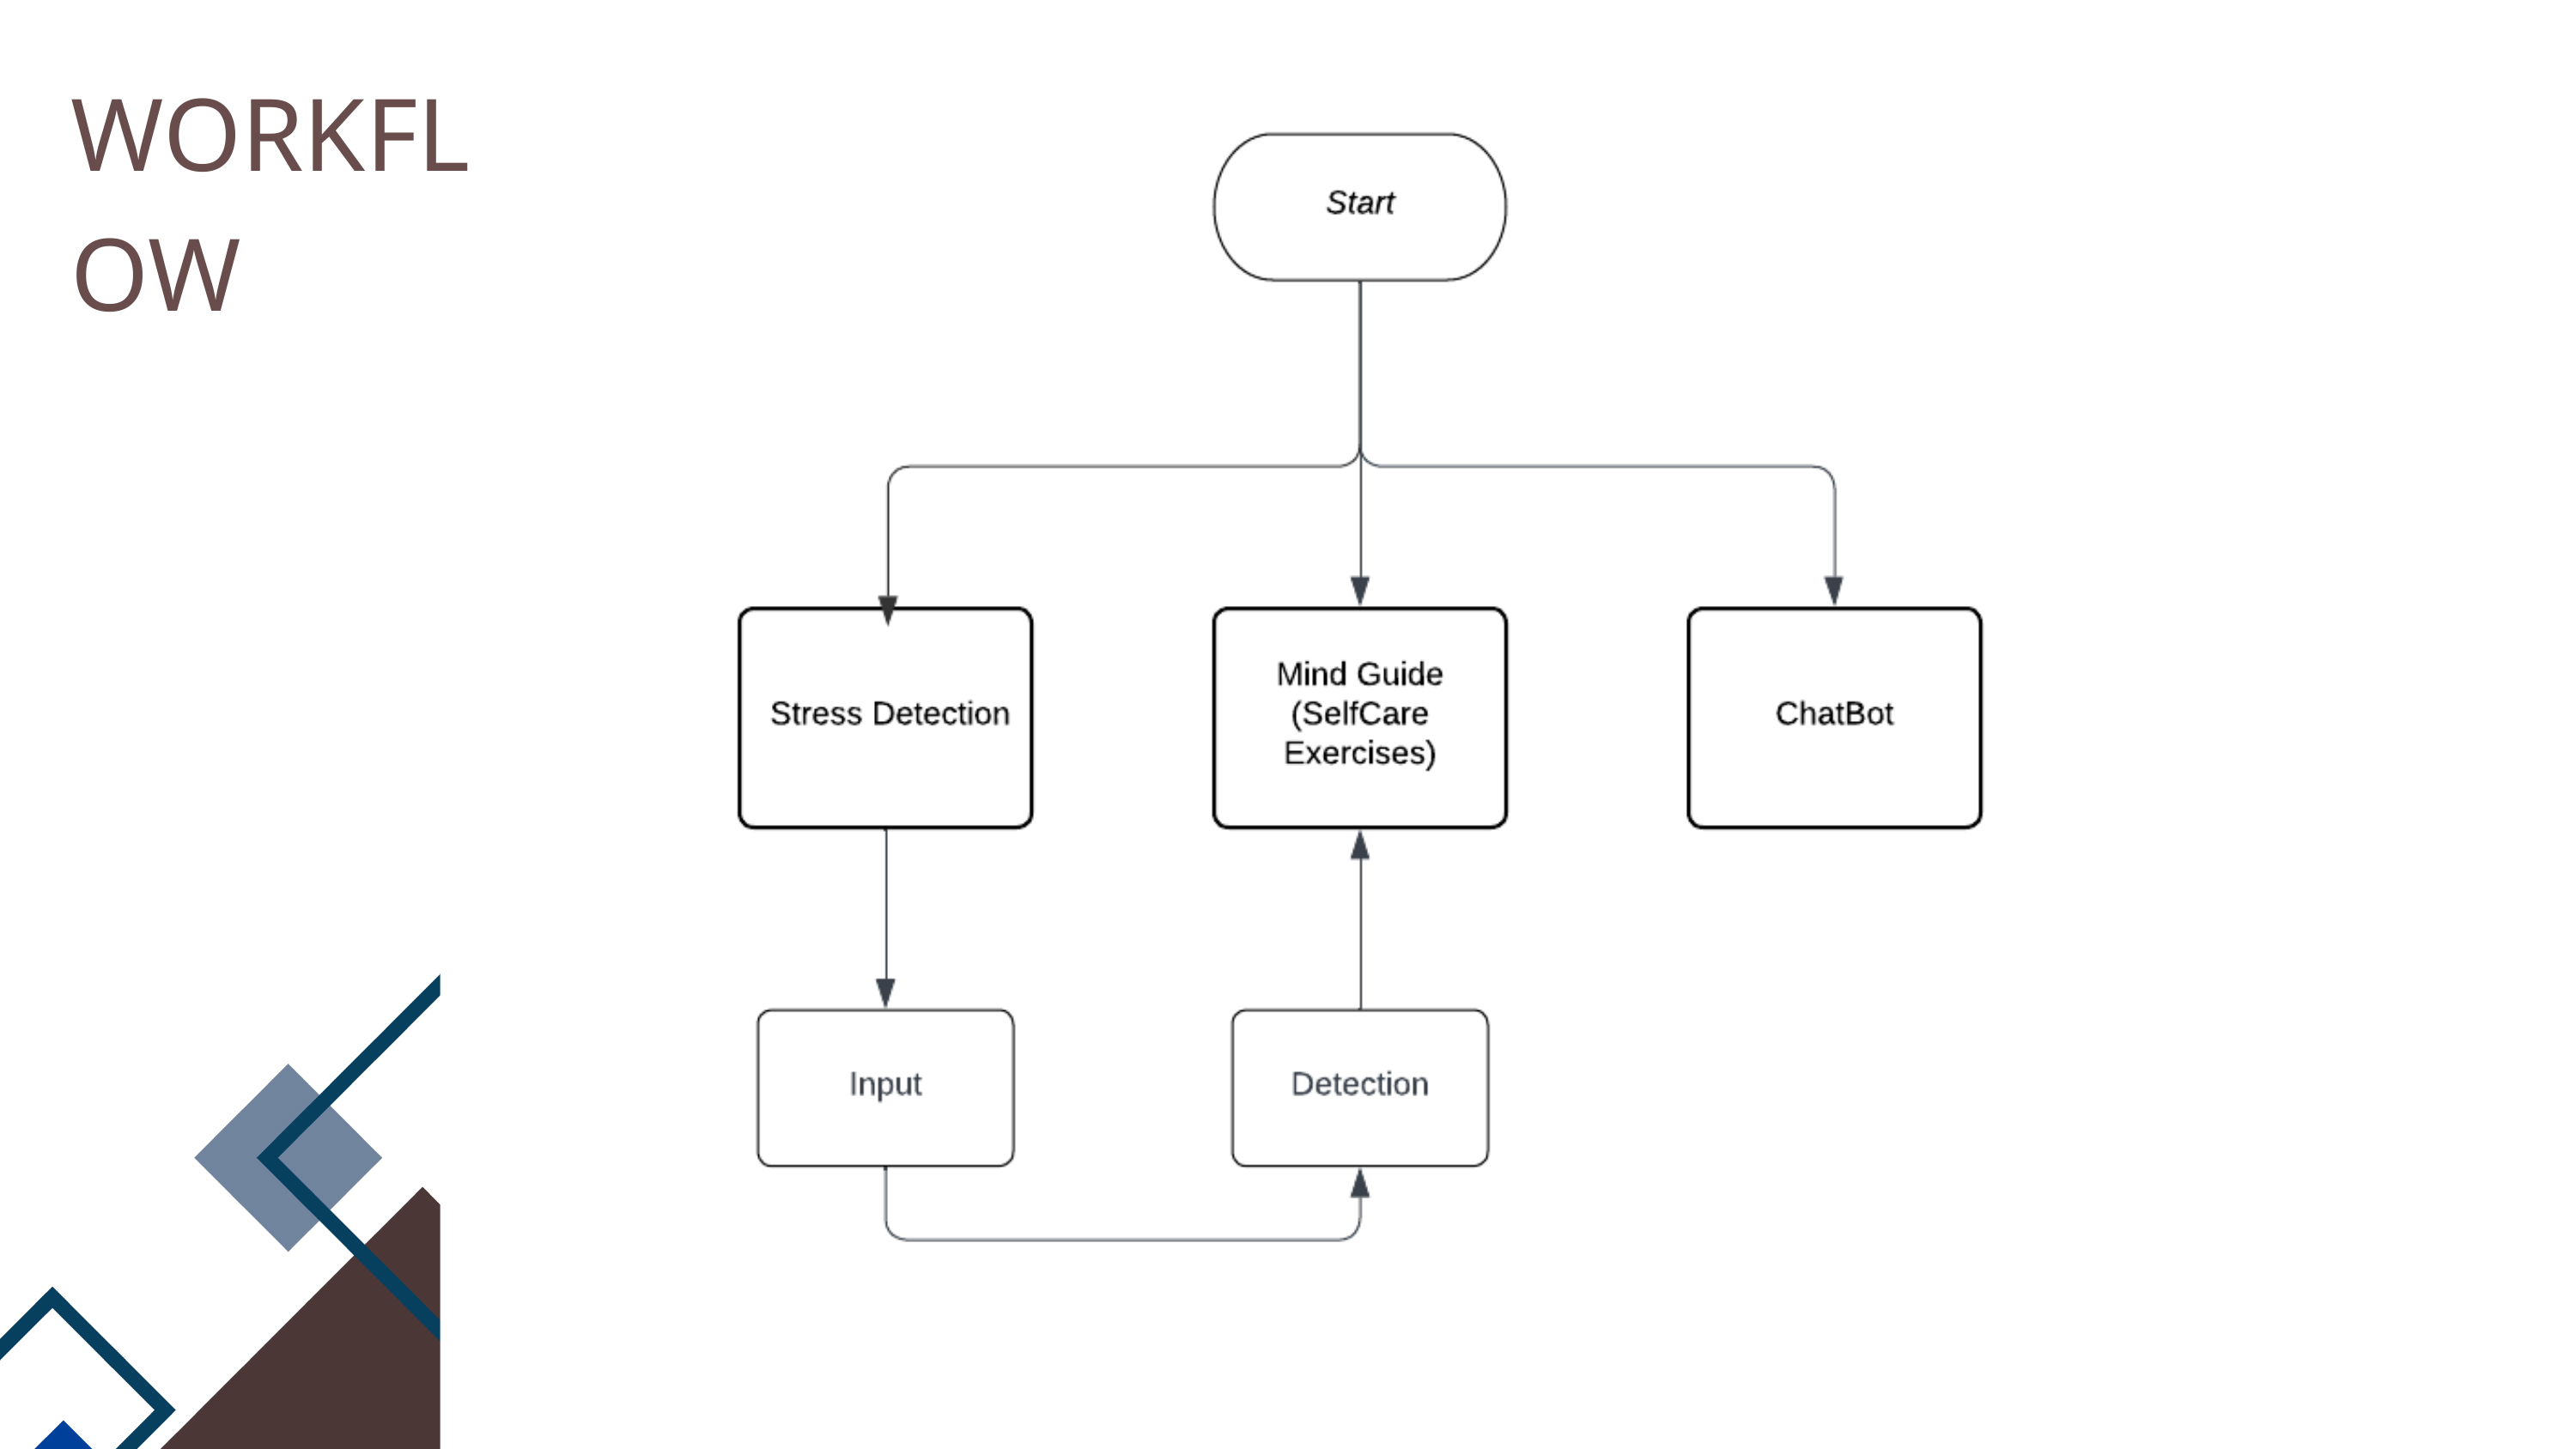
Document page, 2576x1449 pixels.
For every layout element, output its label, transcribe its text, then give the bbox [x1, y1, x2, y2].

text_box WORKFLOW [70, 51, 545, 332]
text_box [0, 0, 2576, 1449]
